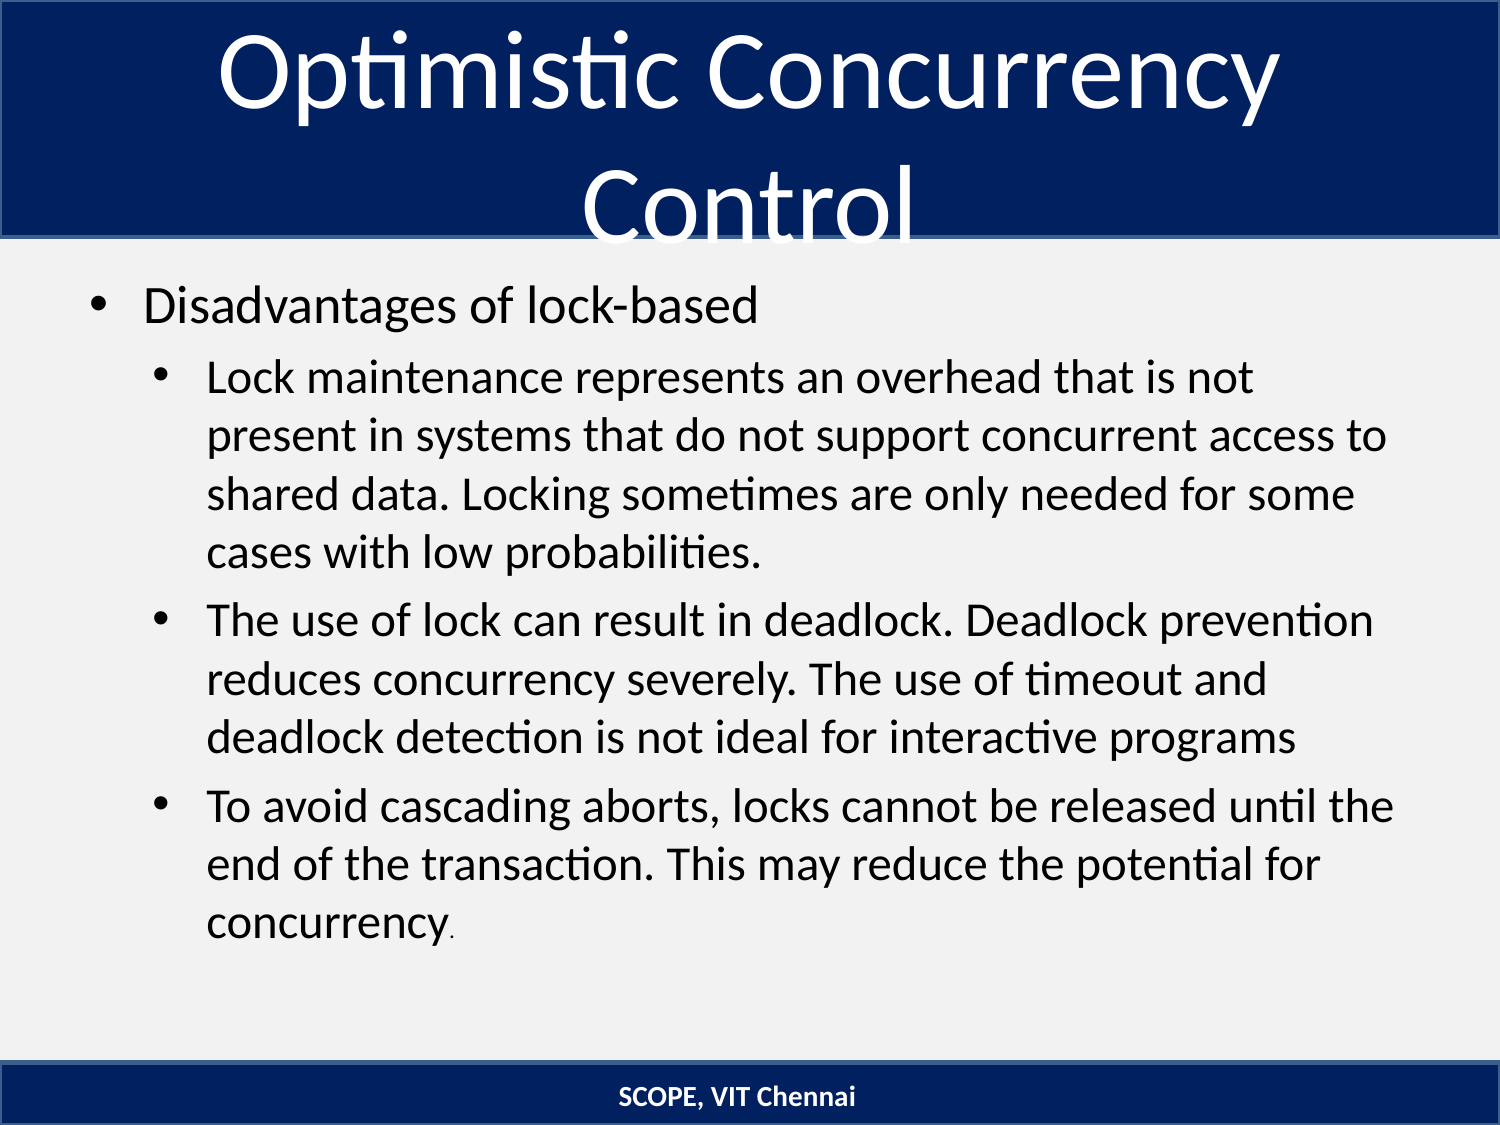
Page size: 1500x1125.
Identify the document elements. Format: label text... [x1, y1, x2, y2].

list Disadvantages of lock-based Lock maintenance represents an overhead that is not present in systems that do not support concurrent access to shared data. Locking sometimes are only needed for some cases with low probabilities. The use of lock can result in deadlock. Deadlock prevention reduces concurrency severely. The use of timeout and deadlock detection is not ideal for interactive programs To avoid cascading aborts, locks cannot be released until the end of the transaction. This may reduce the potential for concurrency. [75, 262, 1425, 1005]
title Optimistic Concurrency Control [50, 37, 1450, 225]
footer SCOPE, VIT Chennai [412, 1065, 1063, 1125]
